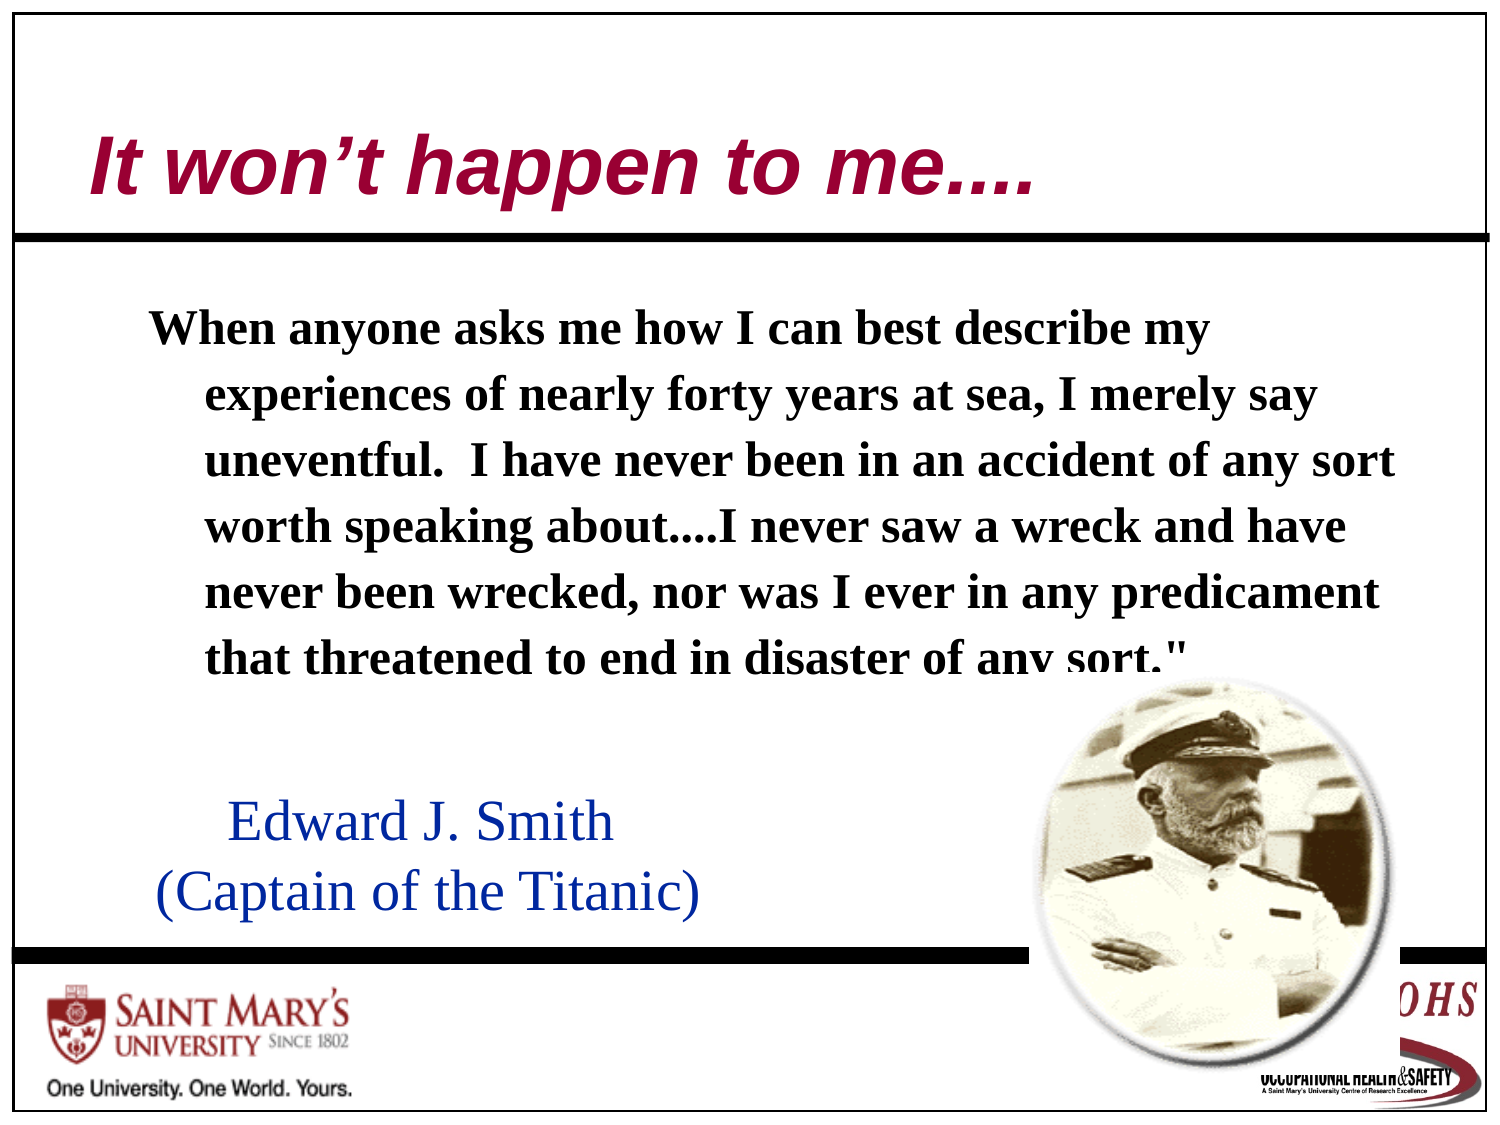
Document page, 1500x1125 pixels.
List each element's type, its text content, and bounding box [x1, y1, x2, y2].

list When anyone asks me how I can best describe my experiences of nearly forty years at sea, I merely say uneventful. I have never been in an accident of any sort worth speaking about....I never saw a wreck and have never been wrecked, nor was I ever in any predicament that threatened to end in disaster of any sort." [132, 280, 1414, 838]
picture [1256, 964, 1482, 1110]
title It won’t happen to me.... [74, 36, 1351, 220]
text_box Edward J. Smith (Captain of the Titanic) [62, 774, 796, 930]
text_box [1028, 672, 1401, 1076]
picture [24, 974, 375, 1108]
